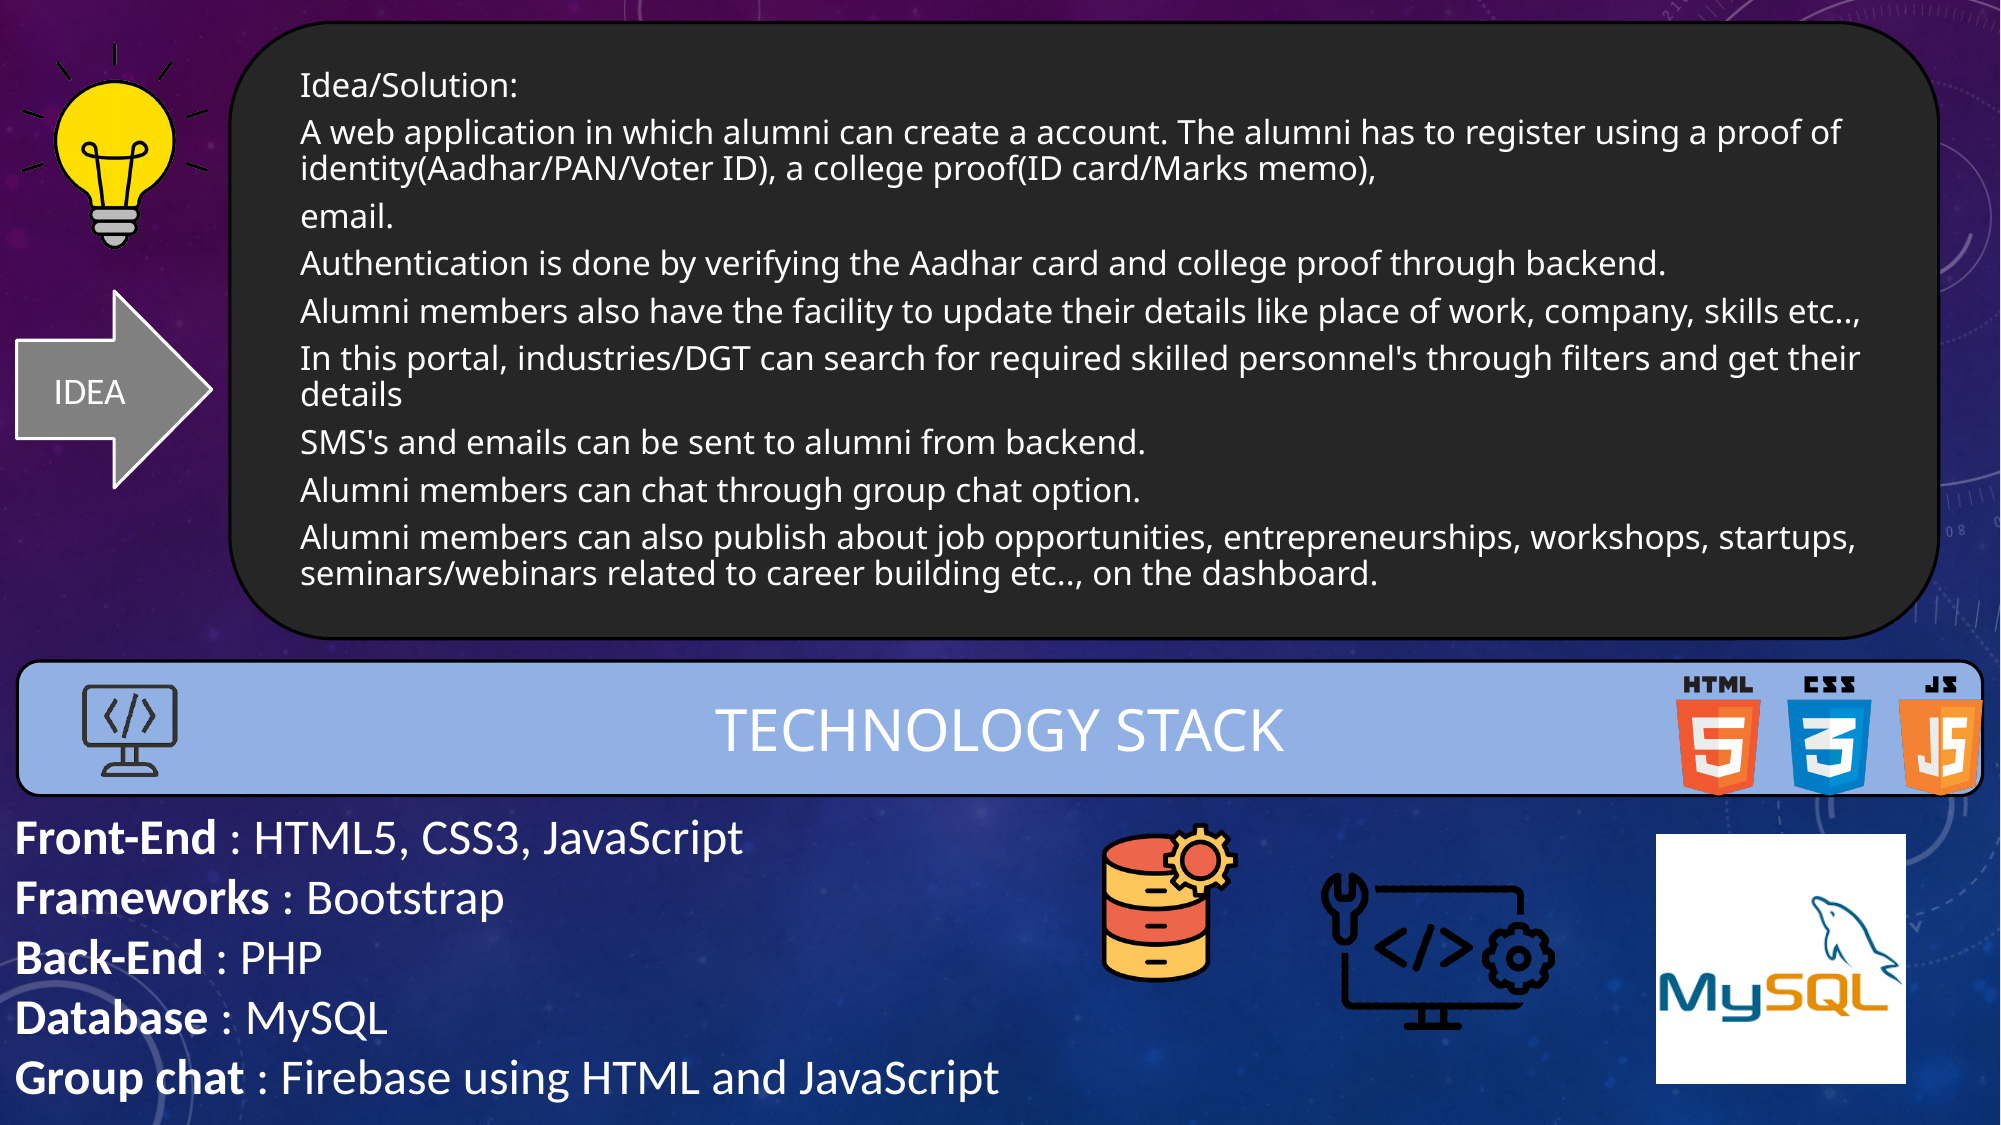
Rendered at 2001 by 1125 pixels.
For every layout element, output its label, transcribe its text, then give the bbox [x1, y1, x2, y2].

title [0, 0, 2000, 520]
text_box IDEA [15, 289, 213, 490]
text_box Front-End : HTML5, CSS3, JavaScript Frameworks : Bootstrap Back-End : PHP Database : MySQL Group chat : Firebase using HTML and JavaScript [0, 797, 1029, 1113]
picture [0, 0, 2001, 1125]
text_box TECHNOLOGY STACK [15, 659, 1984, 798]
picture [63, 662, 197, 796]
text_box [229, 22, 1939, 640]
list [14, 36, 214, 260]
